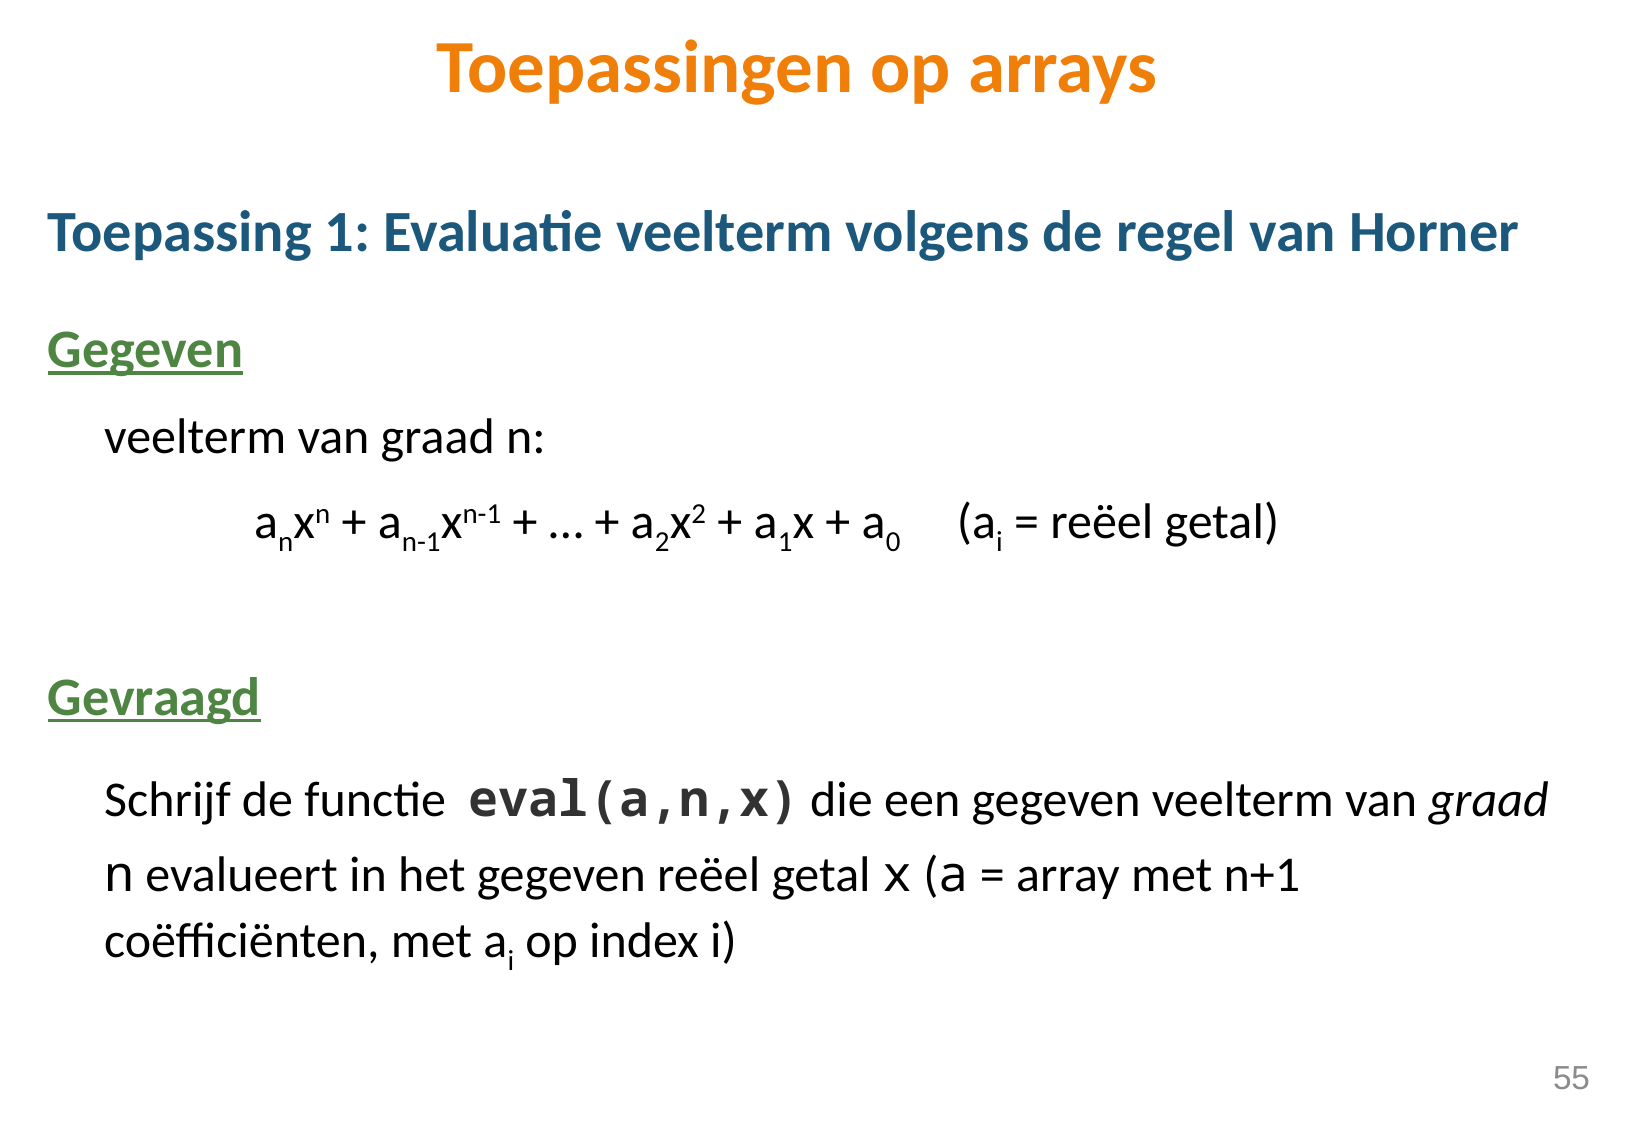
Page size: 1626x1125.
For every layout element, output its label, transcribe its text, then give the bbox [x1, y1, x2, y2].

title Toepassingen op arrays [32, 2, 1545, 122]
slide_number 55 [1225, 1046, 1606, 1107]
list Toepassing 1: Evaluatie veelterm volgens de regel van Horner Gegeven veelterm van graad n: anxn + an-1xn-1 + … + a2x2 + a1x + a0 (ai = reëel getal) Gevraagd Schrijf de functie eval(a,n,x) die een gegeven veelterm van graad n evalueert in het gegeven reëel getal x (a = array met n+1 coëfficiënten, met ai op index i) [32, 172, 1593, 1044]
